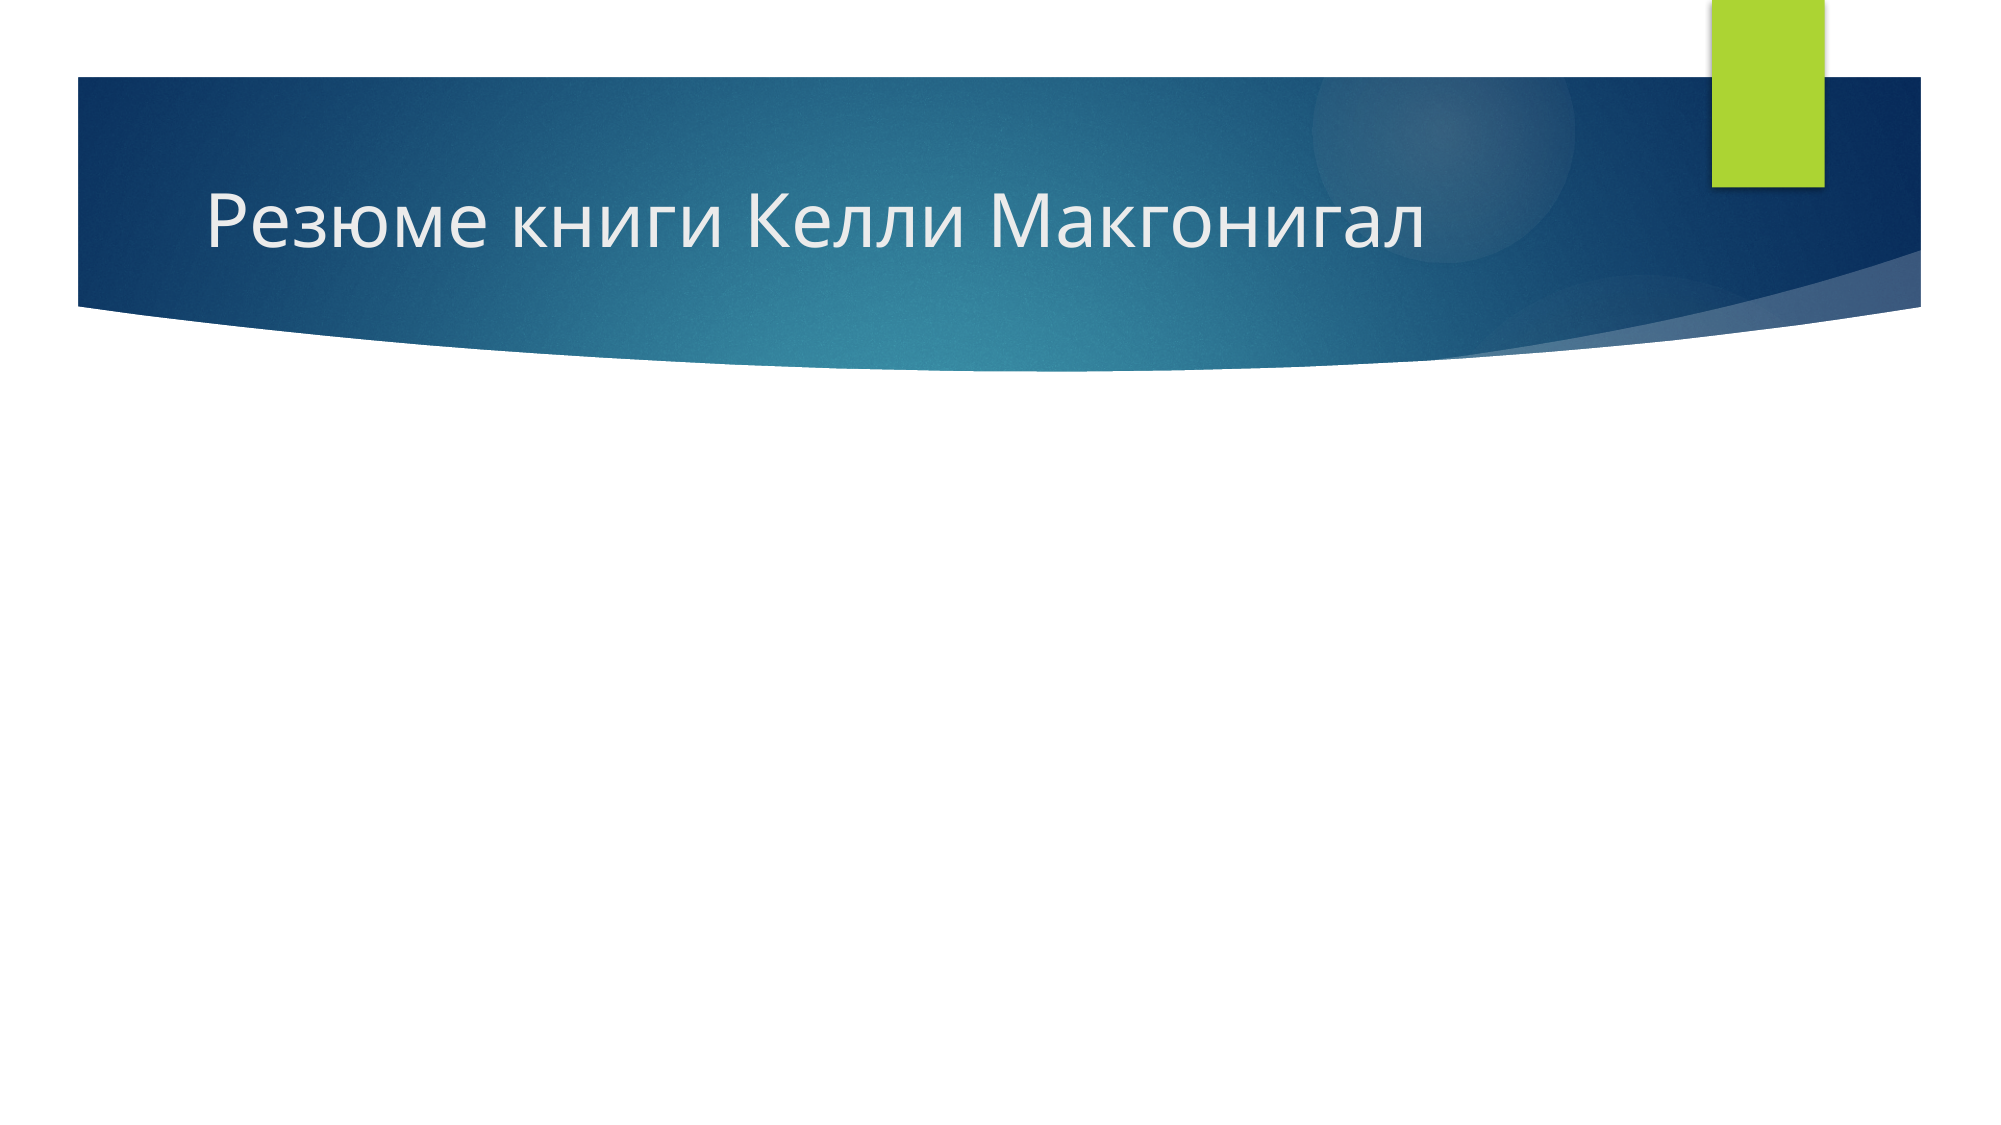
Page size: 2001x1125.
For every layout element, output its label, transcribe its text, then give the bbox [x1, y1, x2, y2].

title Резюме книги Келли Макгонигал [189, 159, 1627, 276]
